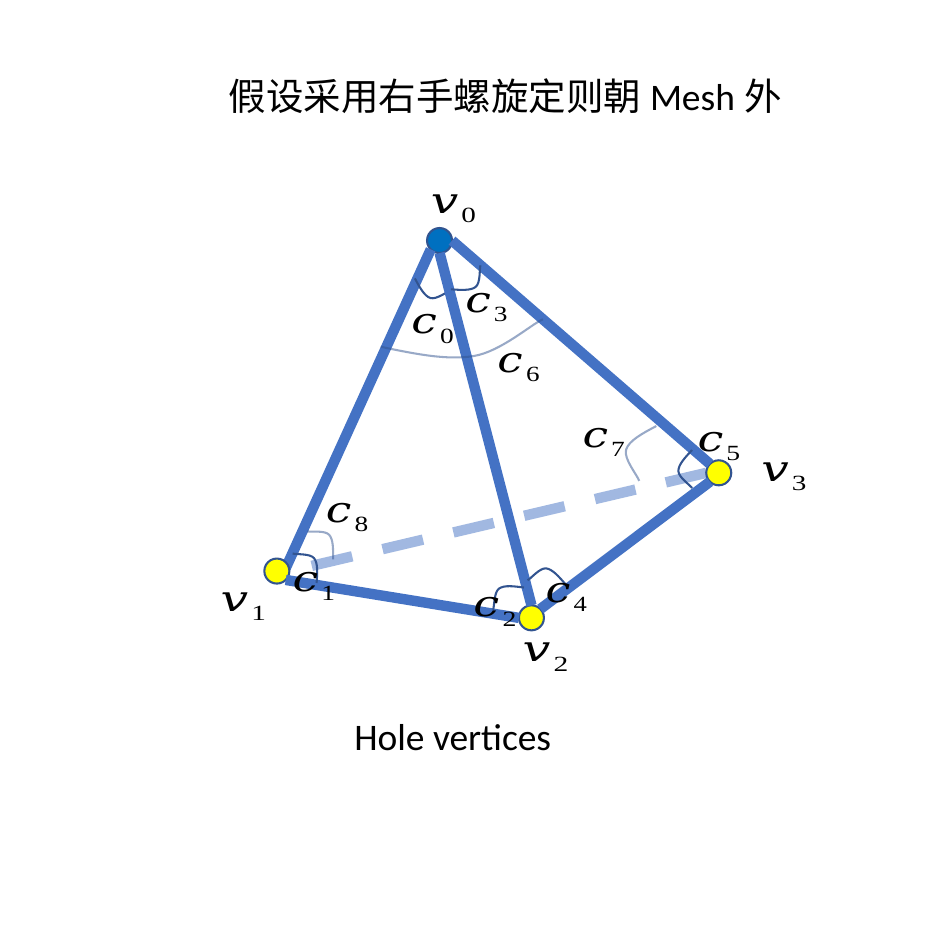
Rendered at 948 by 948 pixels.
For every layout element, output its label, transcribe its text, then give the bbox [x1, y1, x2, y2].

text_box [425, 226, 453, 253]
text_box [540, 481, 710, 609]
text_box [705, 459, 733, 487]
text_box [439, 253, 532, 606]
text_box [532, 572, 540, 582]
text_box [452, 240, 710, 464]
text_box [263, 557, 291, 585]
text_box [289, 472, 439, 572]
text_box [628, 464, 645, 472]
text_box [431, 283, 439, 300]
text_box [285, 249, 431, 569]
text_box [532, 472, 707, 572]
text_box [285, 579, 519, 618]
text_box [431, 336, 439, 358]
text_box [309, 572, 319, 579]
text_box [677, 464, 693, 472]
text_box 假设采用右手螺旋定则朝Mesh外 [228, 73, 782, 119]
text_box [519, 605, 545, 632]
